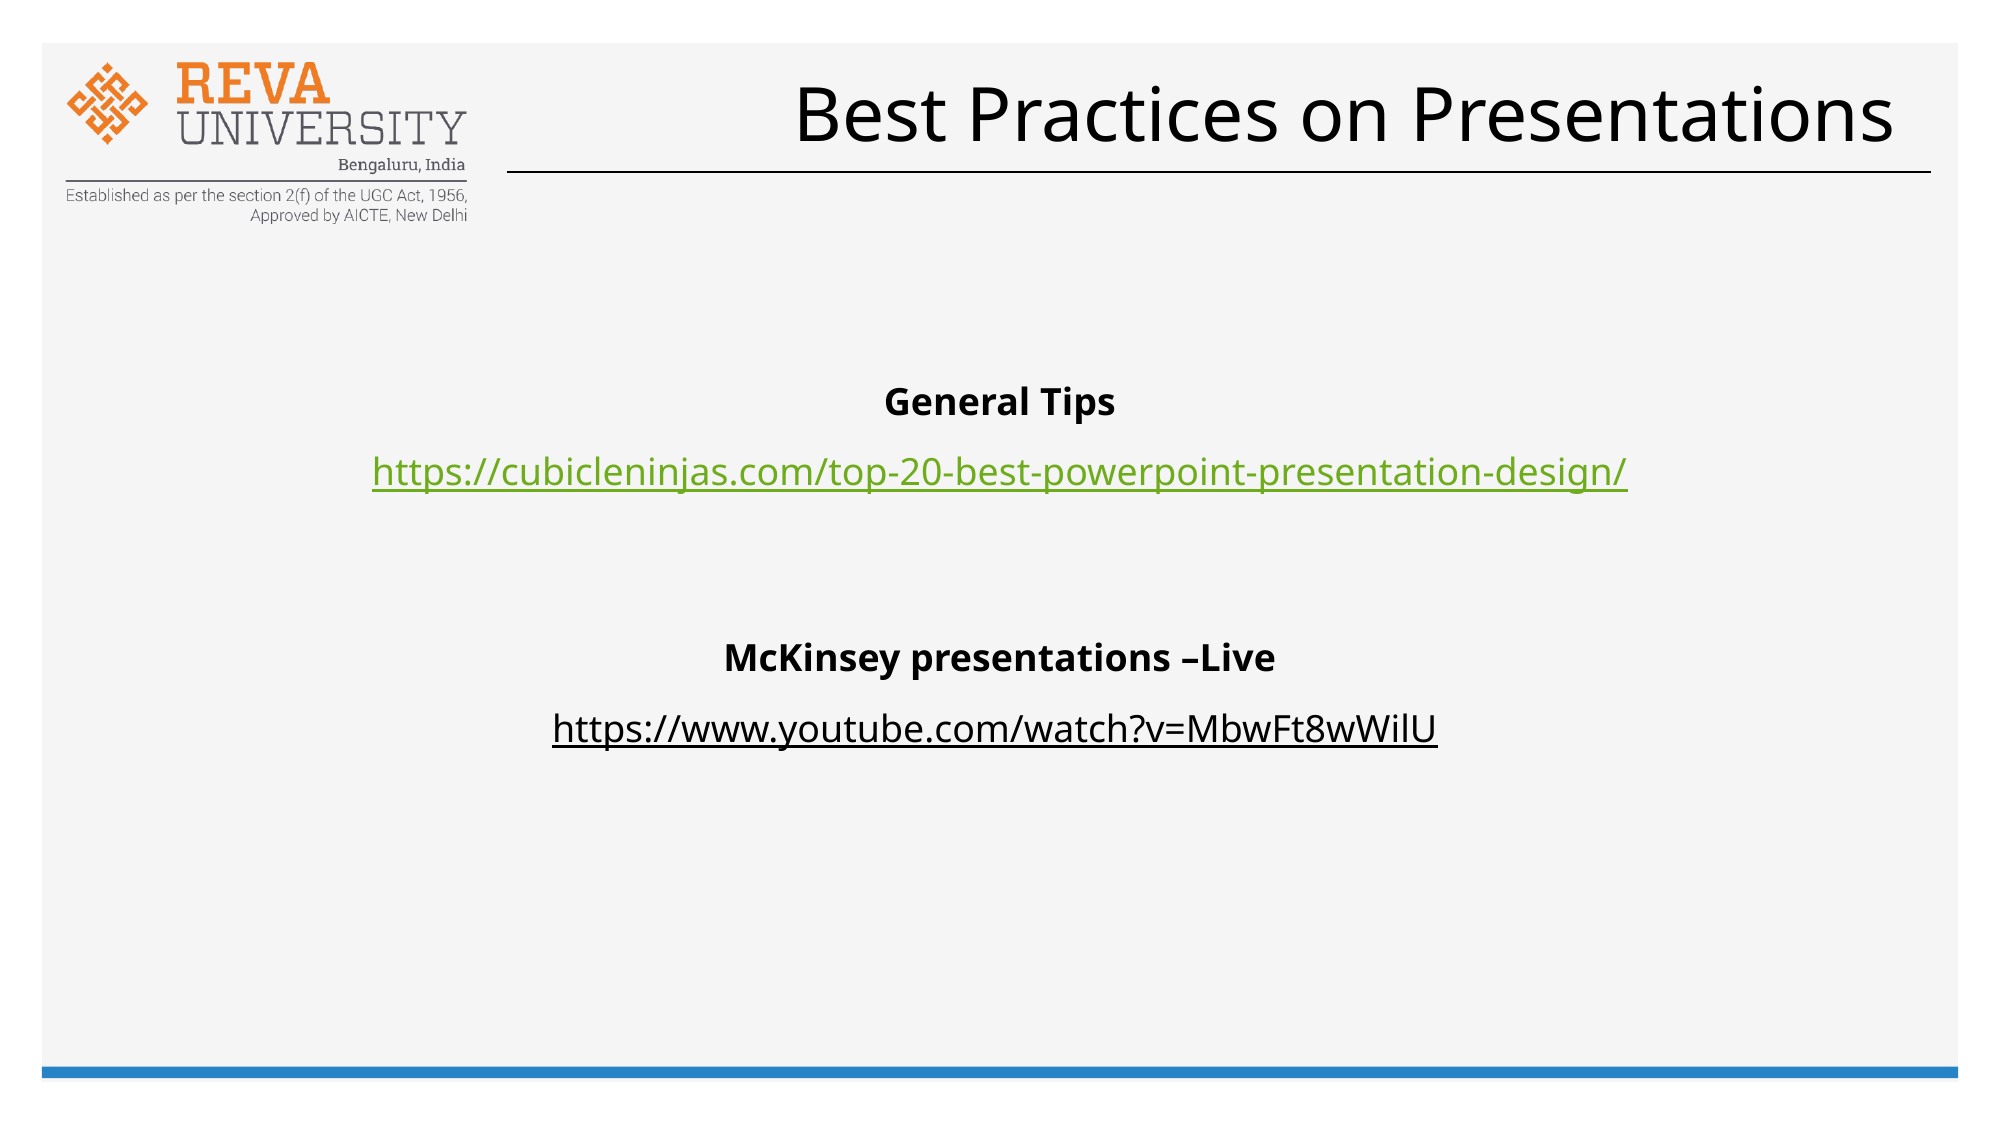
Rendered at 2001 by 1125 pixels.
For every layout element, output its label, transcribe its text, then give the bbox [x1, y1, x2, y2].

text_box General Tips https://cubicleninjas.com/top-20-best-powerpoint-presentation-design/ McKinsey presentations –Live https://www.youtube.com/watch?v=MbwFt8wWilU [273, 347, 1727, 764]
picture [65, 62, 467, 224]
title Best Practices on Presentations [555, 62, 1931, 173]
